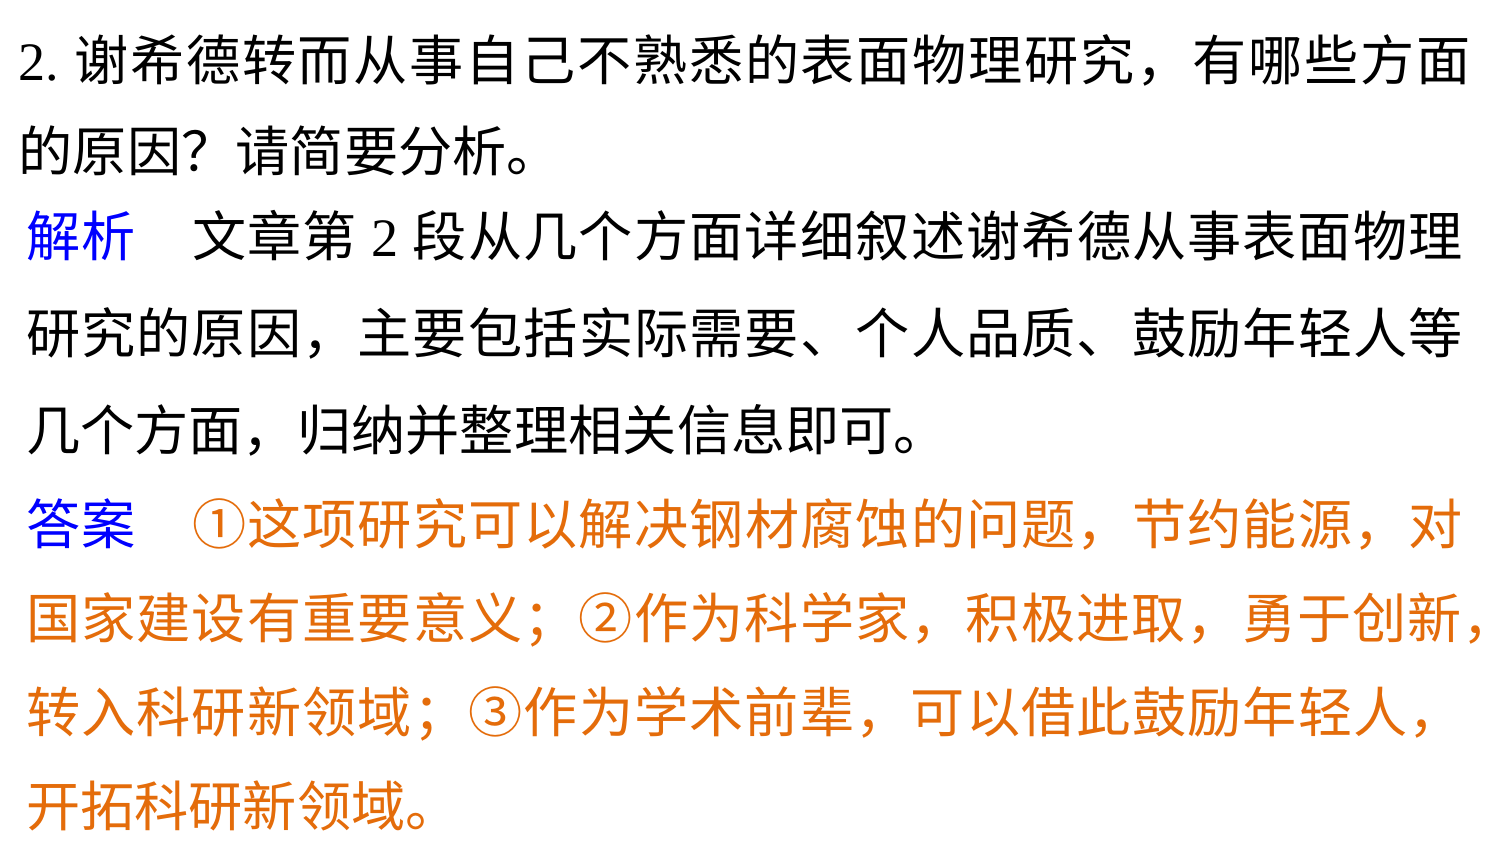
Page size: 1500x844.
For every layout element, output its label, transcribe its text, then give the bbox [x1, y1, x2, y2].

text_box 解析 文章第2段从几个方面详细叙述谢希德从事表面物理研究的原因，主要包括实际需要、个人品质、鼓励年轻人等几个方面，归纳并整理相关信息即可。 答案 ①这项研究可以解决钢材腐蚀的问题，节约能源，对国家建设有重要意义；②作为科学家，积极进取，勇于创新，转入科研新领域；③作为学术前辈，可以借此鼓励年轻人，开拓科研新领域。 [11, 161, 1478, 844]
text_box 2.谢希德转而从事自己不熟悉的表面物理研究，有哪些方面的原因？请简要分析。 [3, 0, 1486, 190]
